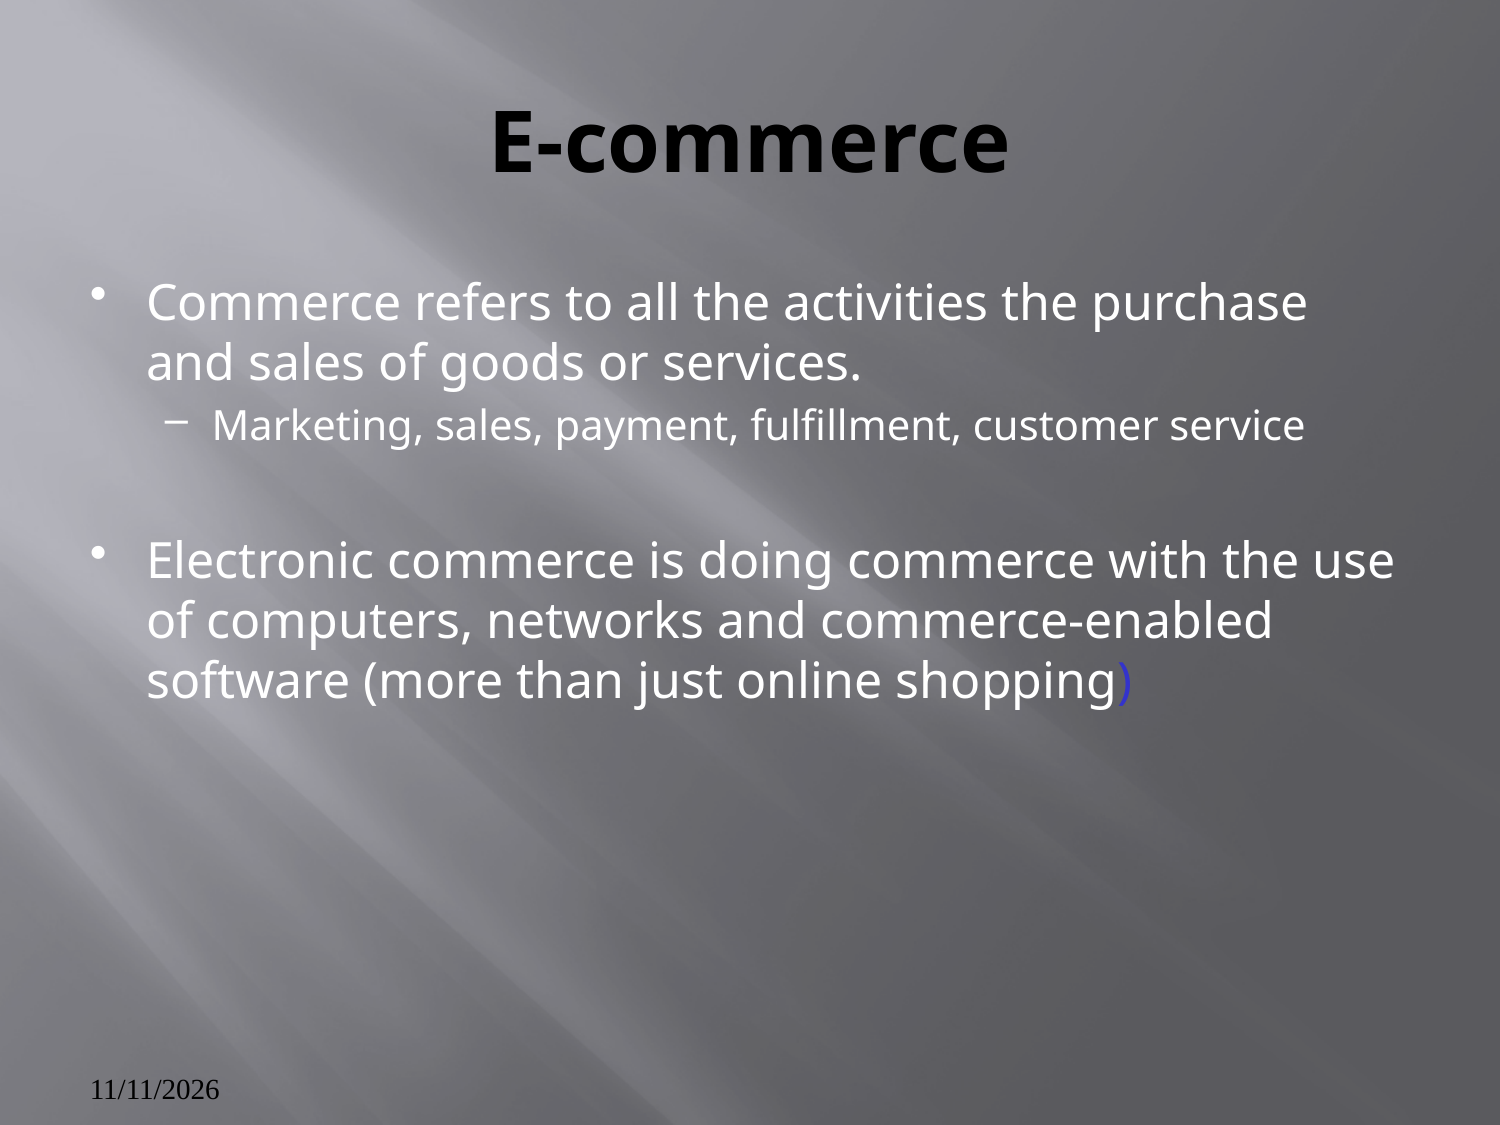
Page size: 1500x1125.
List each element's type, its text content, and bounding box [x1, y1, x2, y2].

title E-commerce [75, 45, 1425, 233]
slide_number [75, 1052, 425, 1113]
list Commerce refers to all the activities the purchase and sales of goods or services. Marketing, sales, payment, fulfillment, customer service Electronic commerce is doing commerce with the use of computers, networks and commerce-enabled software (more than just online shopping) [75, 262, 1425, 1035]
